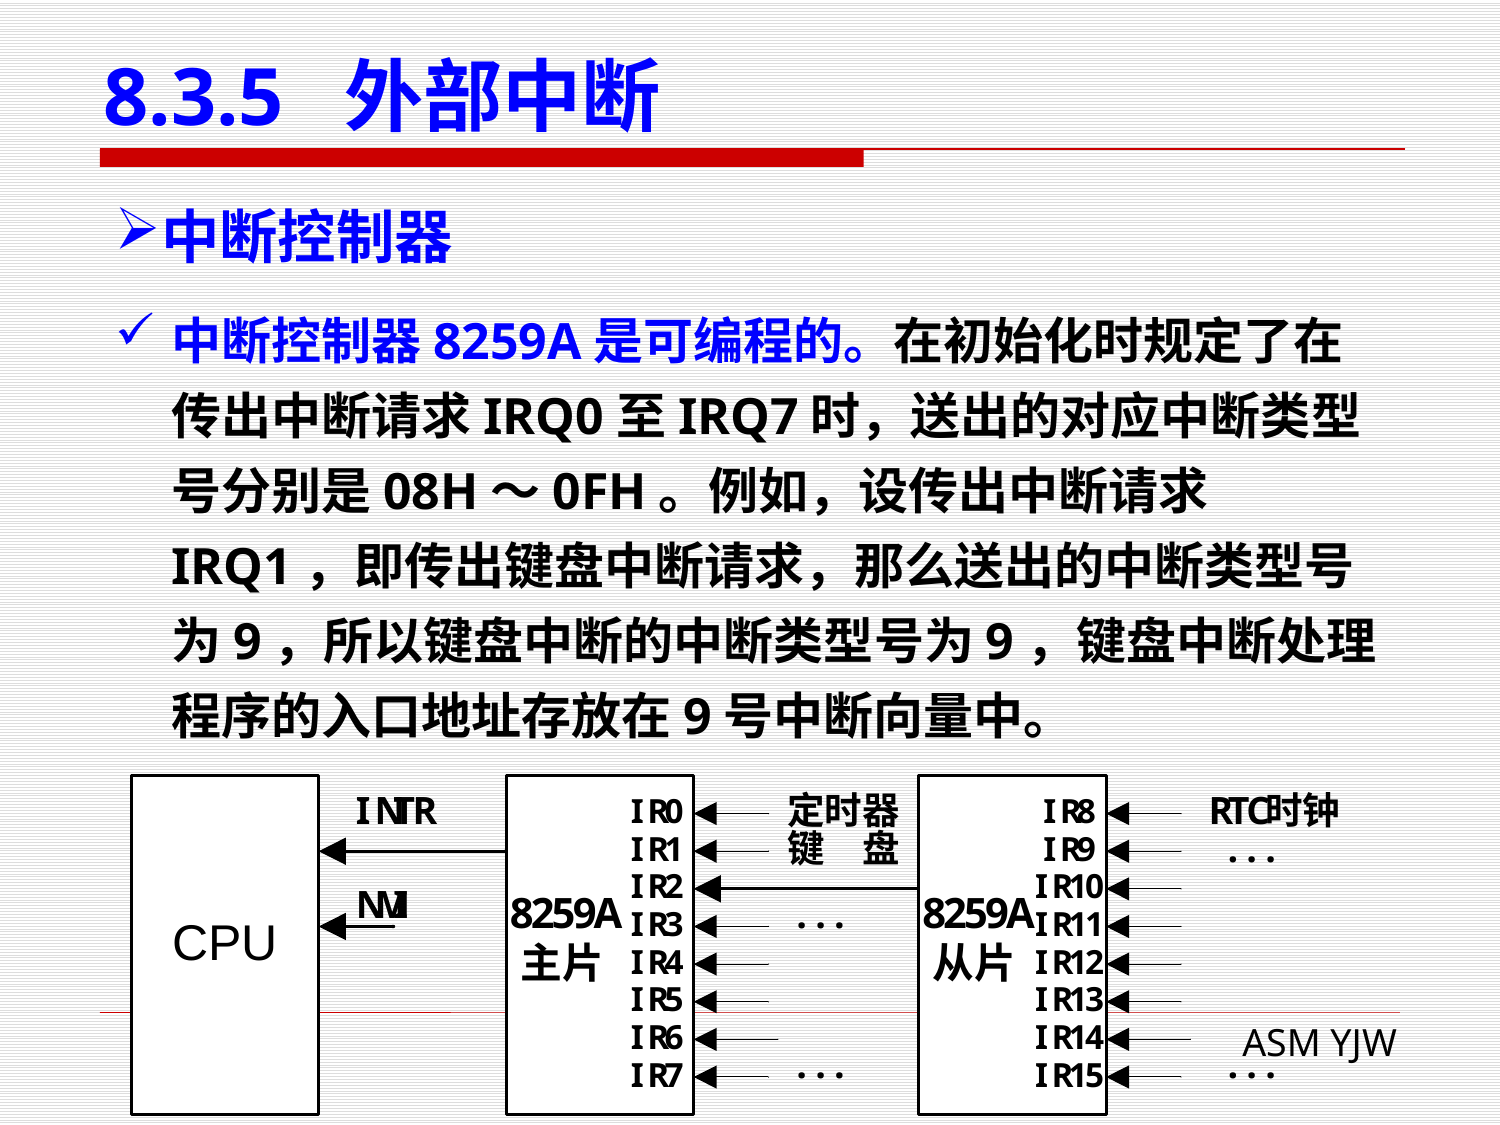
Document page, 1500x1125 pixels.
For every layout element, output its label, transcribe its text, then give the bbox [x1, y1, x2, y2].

text_box 中断控制器 [100, 193, 1400, 278]
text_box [123, 767, 1377, 1123]
text_box 中断控制器8259A是可编程的。在初始化时规定了在传出中断请求IRQ0至IRQ7时，送出的对应中断类型号分别是08H～0FH。例如，设传出中断请求IRQ1，即传出键盘中断请求，那么送出的中断类型号为9，所以键盘中断的中断类型号为9，键盘中断处理程序的入口地址存放在9号中断向量中。 [100, 286, 1400, 752]
title 8.3.5 外部中断 [88, 42, 1448, 149]
